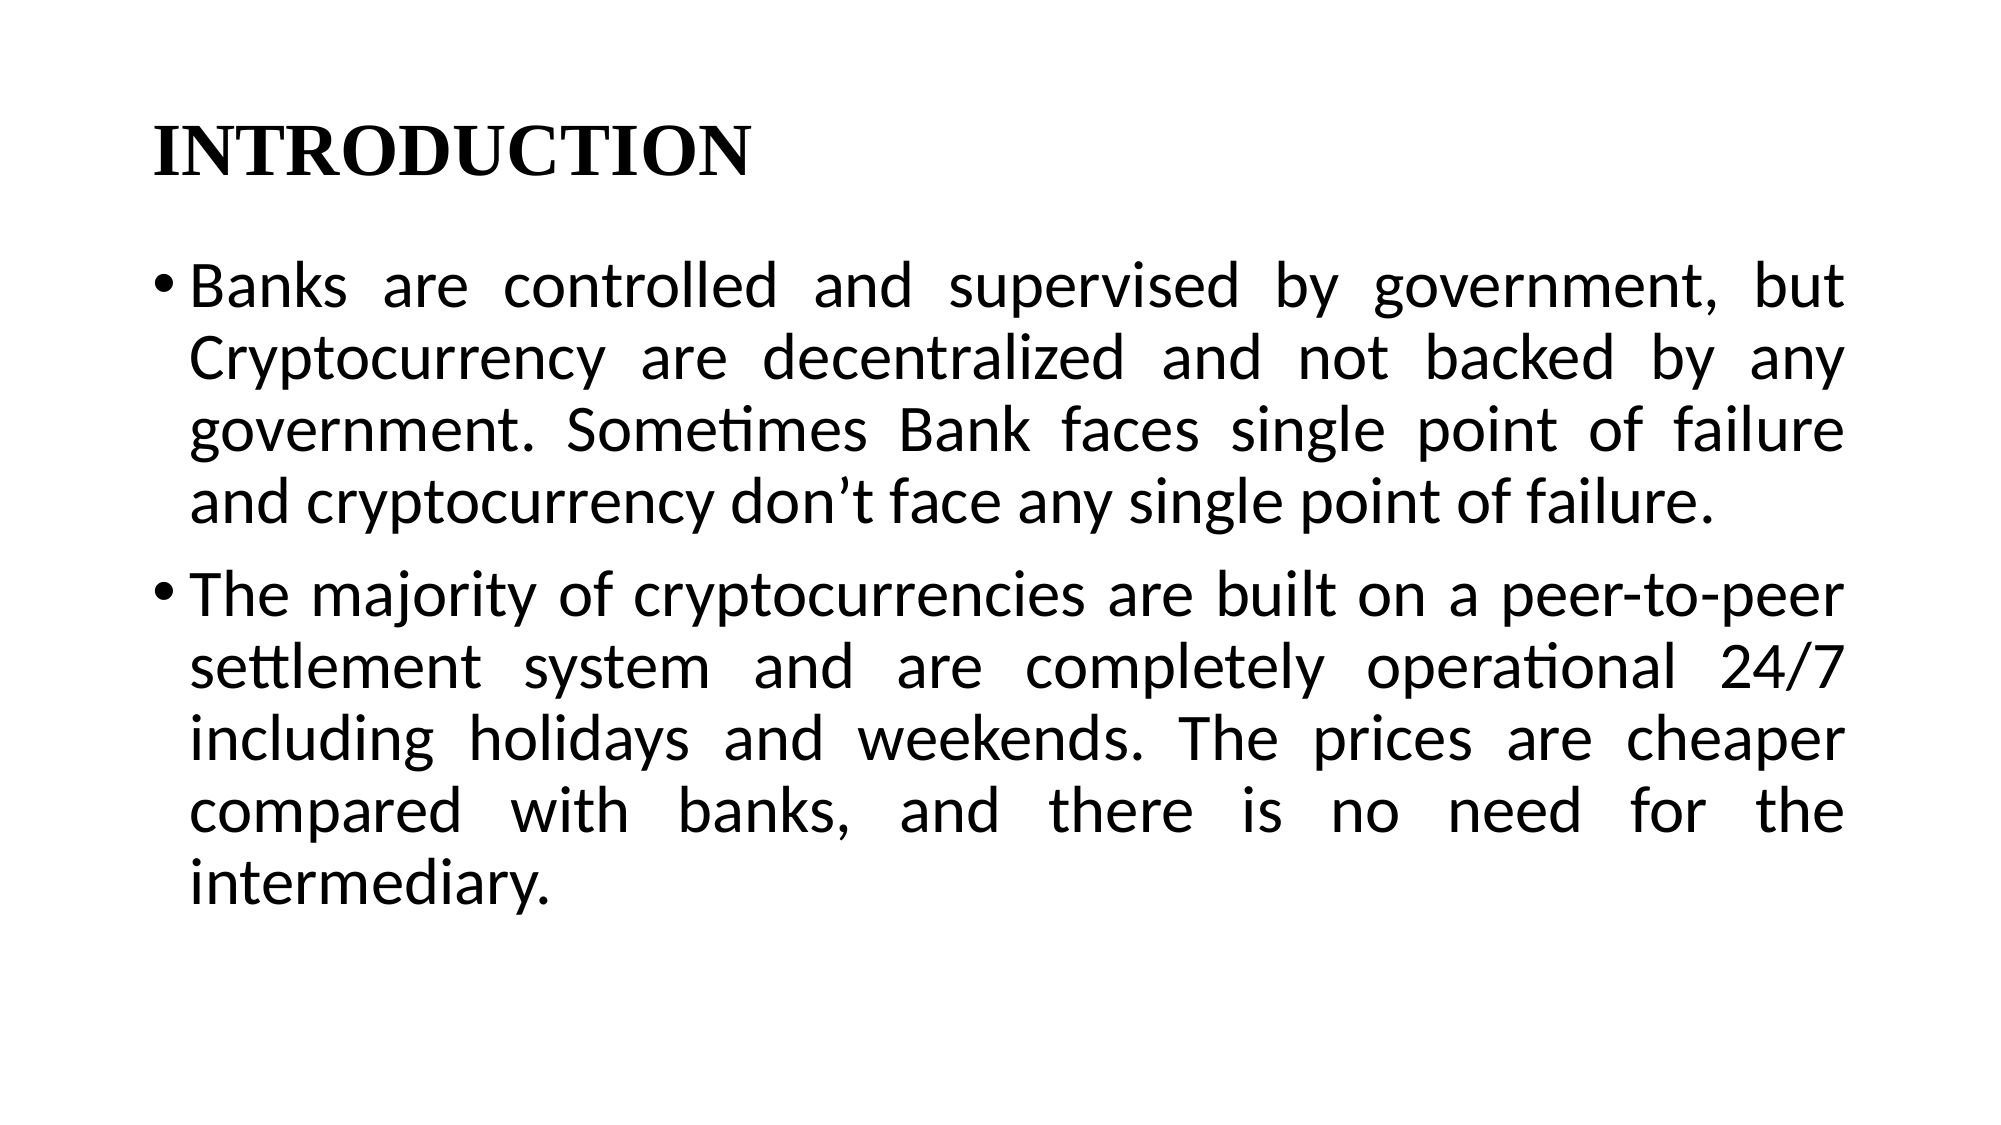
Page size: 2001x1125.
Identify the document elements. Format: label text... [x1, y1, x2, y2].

list Banks are controlled and supervised by government, but Cryptocurrency are decentralized and not backed by any government. Sometimes Bank faces single point of failure and cryptocurrency don’t face any single point of failure. The majority of cryptocurrencies are built on a peer-to-peer settlement system and are completely operational 24/7 including holidays and weekends. The prices are cheaper compared with banks, and there is no need for the intermediary. [137, 242, 1863, 1014]
title INTRODUCTION [137, 59, 1863, 242]
